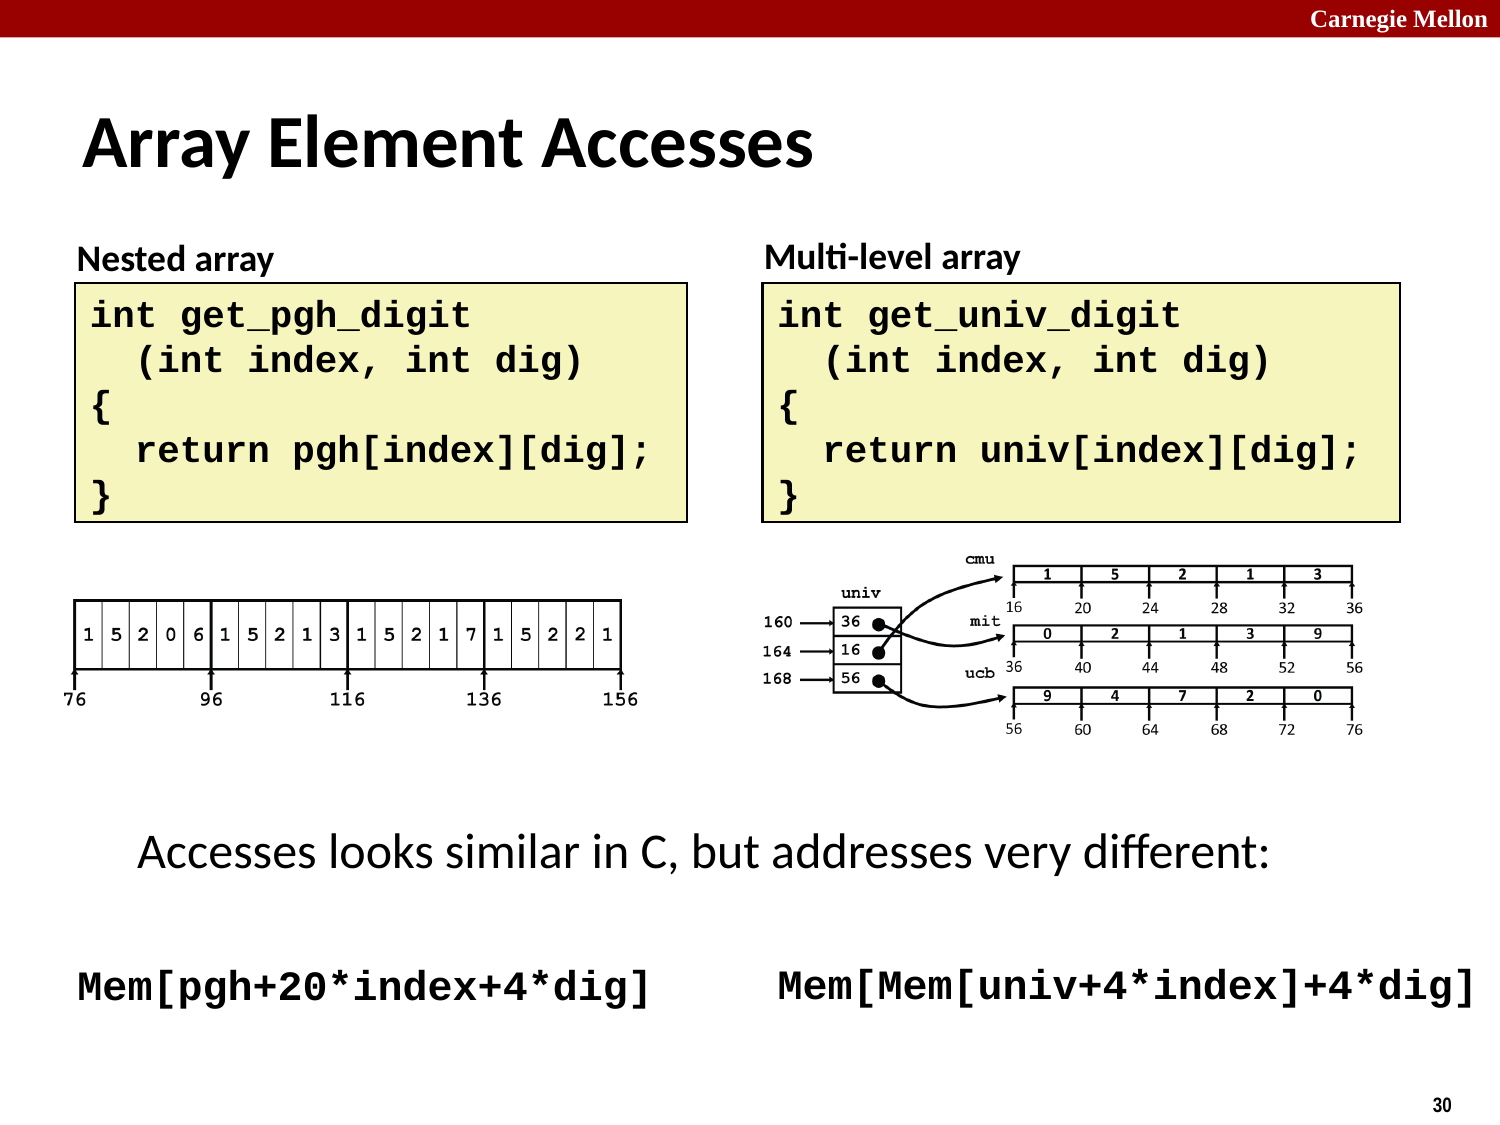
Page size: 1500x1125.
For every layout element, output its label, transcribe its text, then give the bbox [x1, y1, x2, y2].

text_box int get_univ_digit (int index, int dig) { return univ[index][dig]; } [762, 282, 1400, 523]
picture [762, 550, 1363, 738]
text_box Mem[pgh+20*index+4*dig] [62, 951, 668, 1017]
text_box Mem[Mem[univ+4*index]+4*dig] [762, 950, 1493, 1015]
text_box Nested array [61, 226, 290, 287]
picture [62, 599, 638, 721]
title Array Element Accesses [66, 74, 1313, 201]
text_box int get_pgh_digit (int index, int dig) { return pgh[index][dig]; } [74, 282, 688, 523]
text_box Accesses looks similar in C, but addresses very different: [122, 811, 1299, 887]
text_box Multi-level array [749, 224, 1037, 285]
